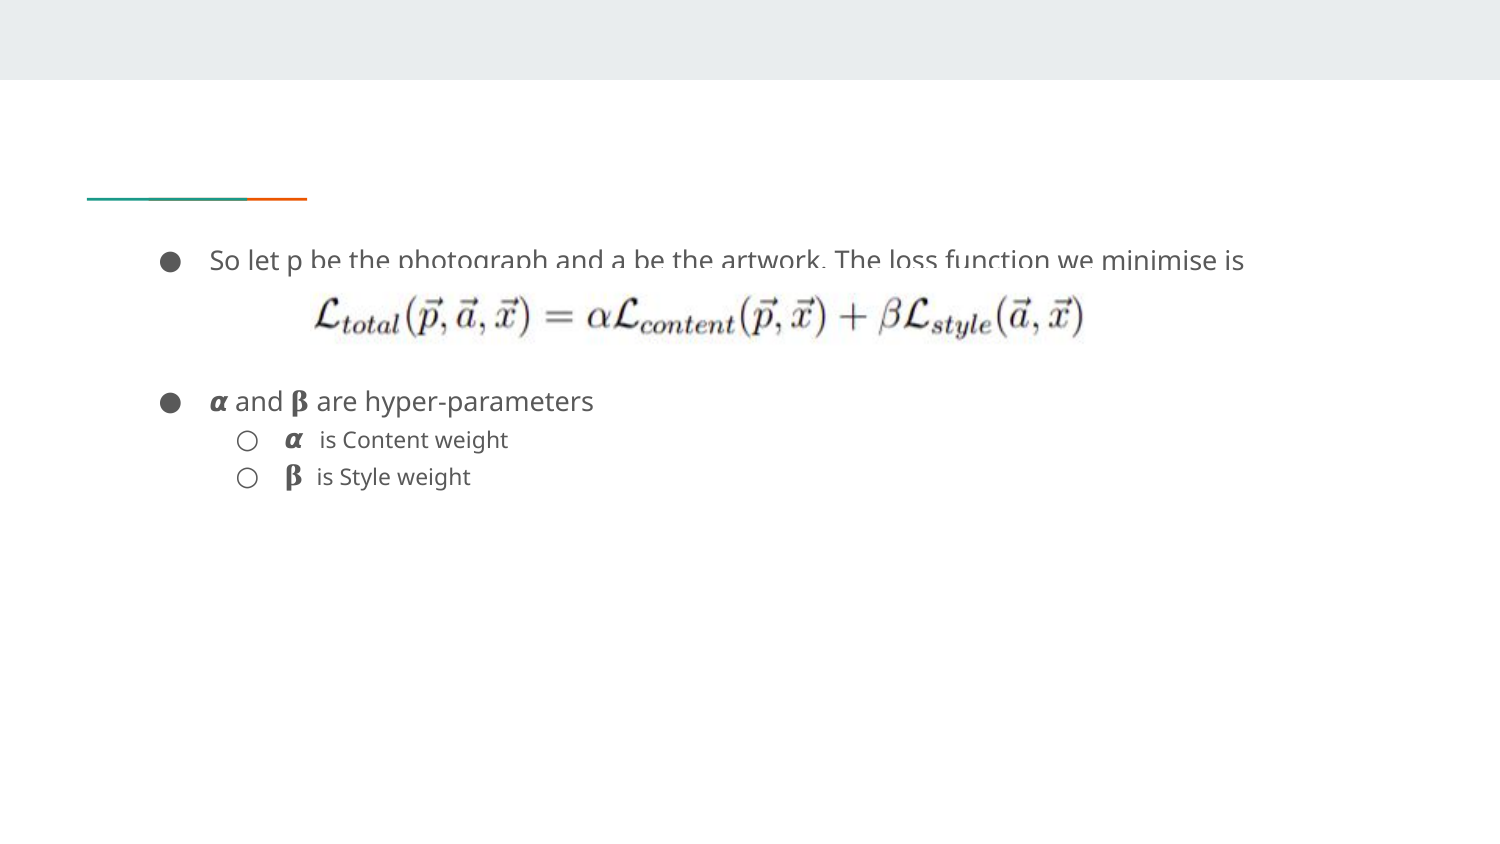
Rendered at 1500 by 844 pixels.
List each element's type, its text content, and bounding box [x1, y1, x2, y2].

picture [310, 268, 1099, 371]
list So let p be the photograph and a be the artwork. The loss function we minimise is 𝞪 and 𝛃 are hyper-parameters 𝞪 is Content weight 𝛃 is Style weight [119, 223, 1381, 712]
